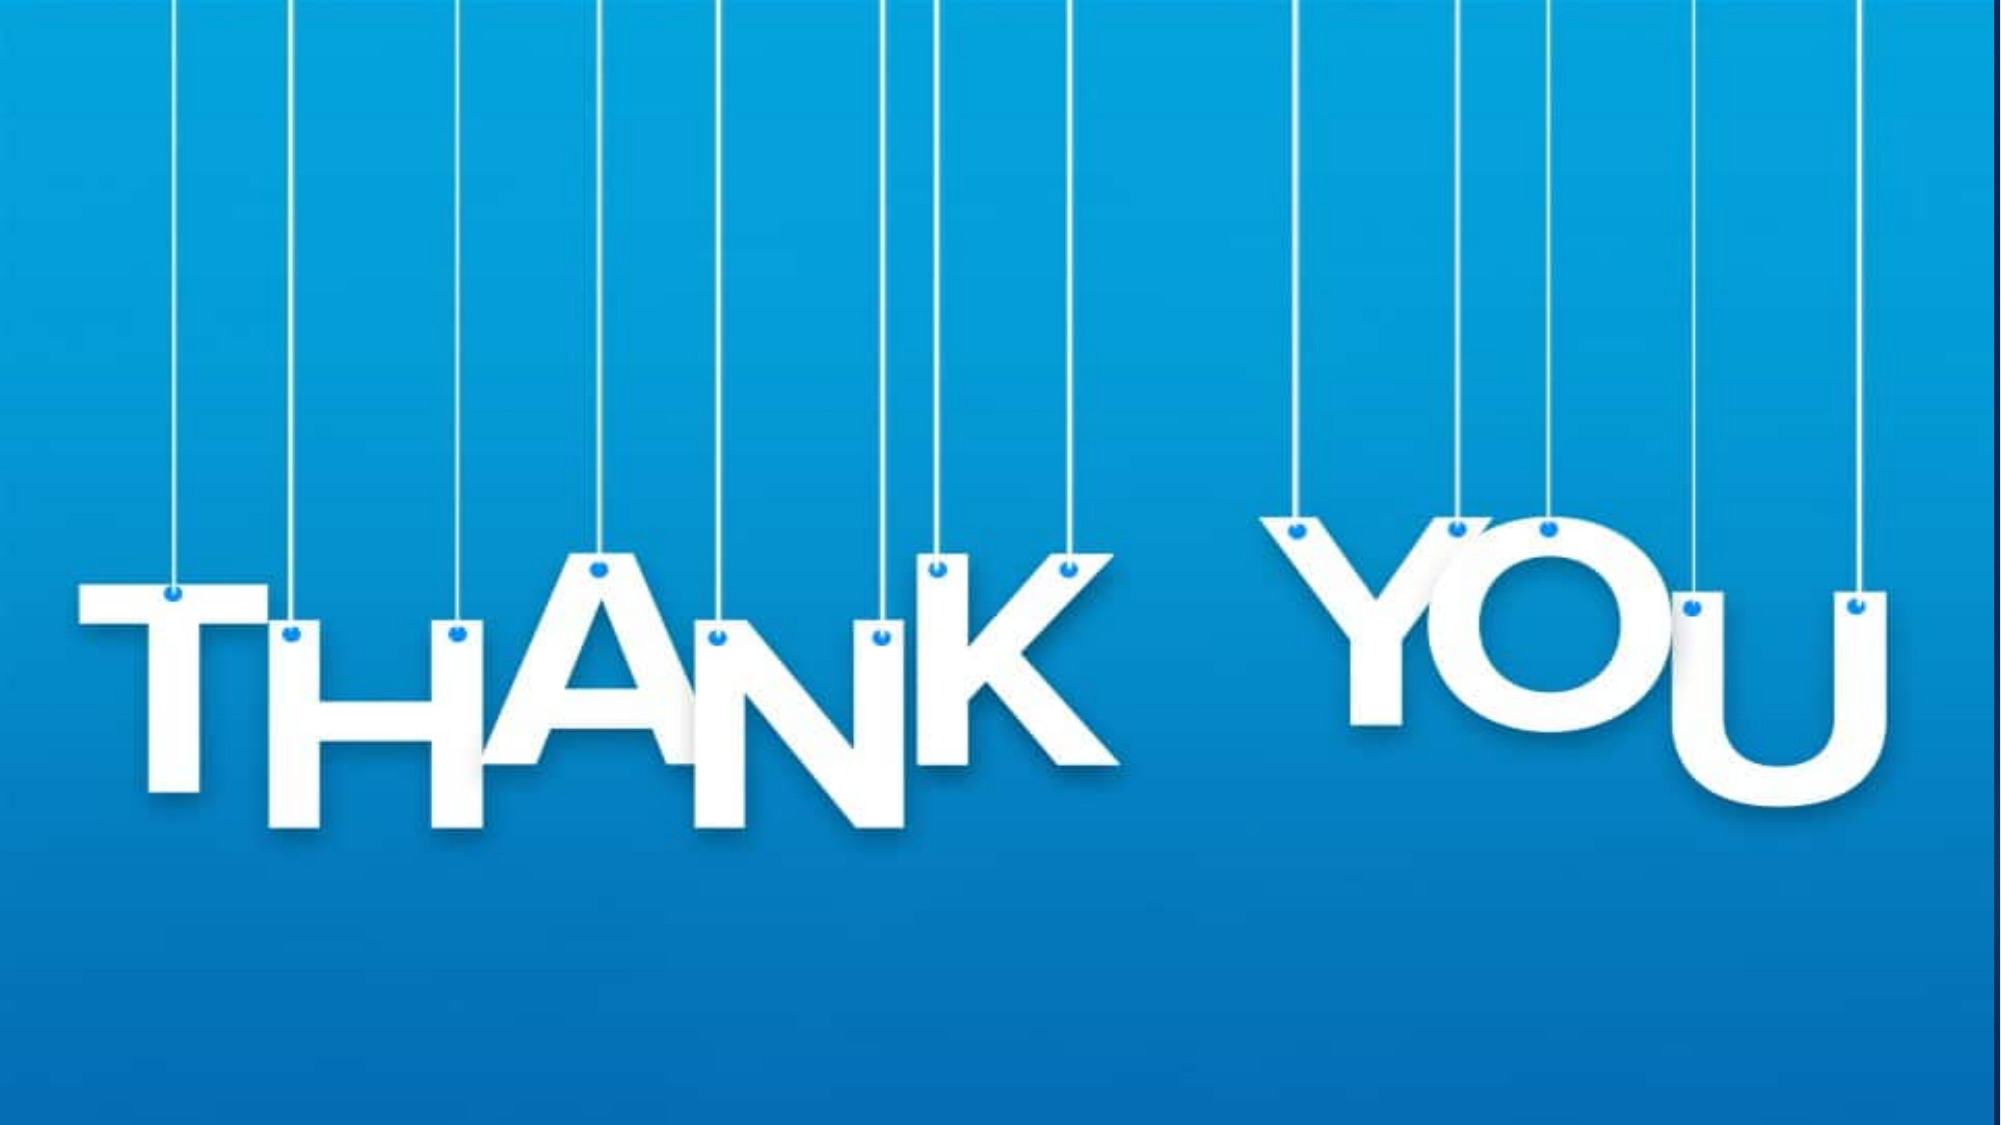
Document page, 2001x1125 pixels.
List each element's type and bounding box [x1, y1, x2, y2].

list [0, 0, 1995, 1125]
